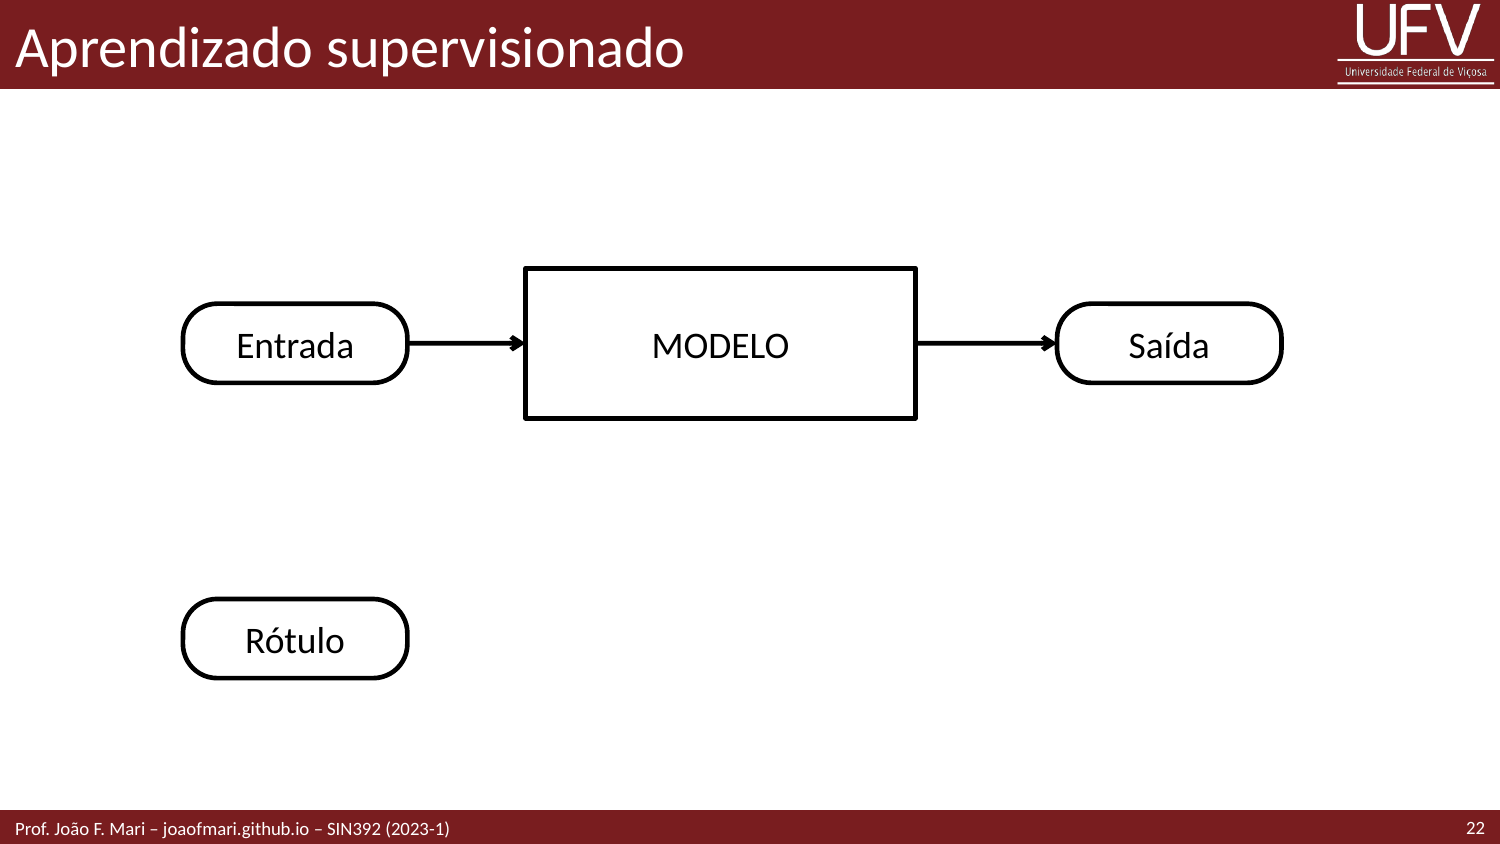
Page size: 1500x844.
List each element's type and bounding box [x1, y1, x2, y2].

slide_number [1328, 811, 1500, 844]
text_box [180, 596, 410, 681]
text_box [180, 266, 1284, 420]
title [0, 0, 1500, 89]
footer [0, 812, 1034, 844]
